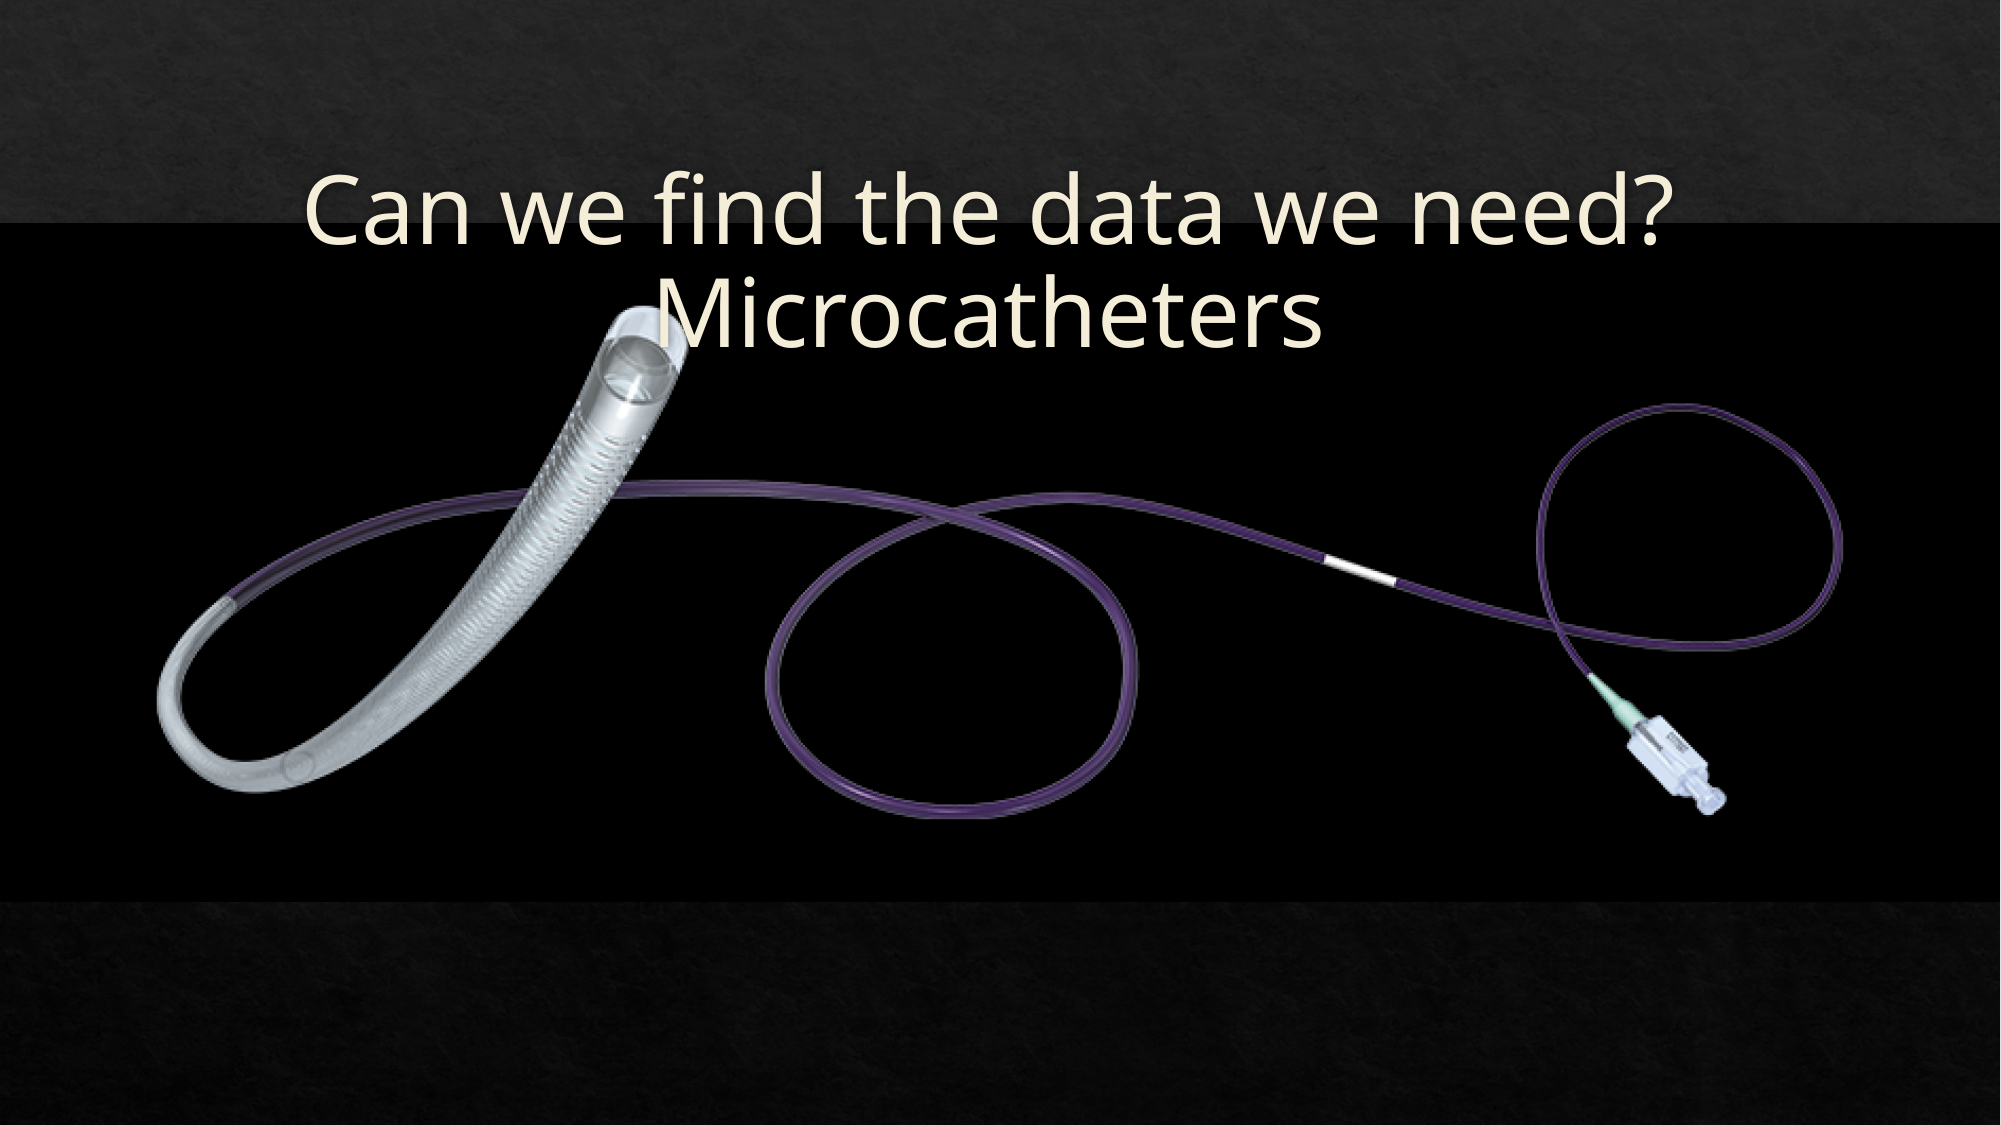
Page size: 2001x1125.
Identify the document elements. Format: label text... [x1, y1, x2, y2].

title Can we find the data we need? Microcatheters [149, 99, 1828, 219]
picture [0, 223, 2000, 902]
